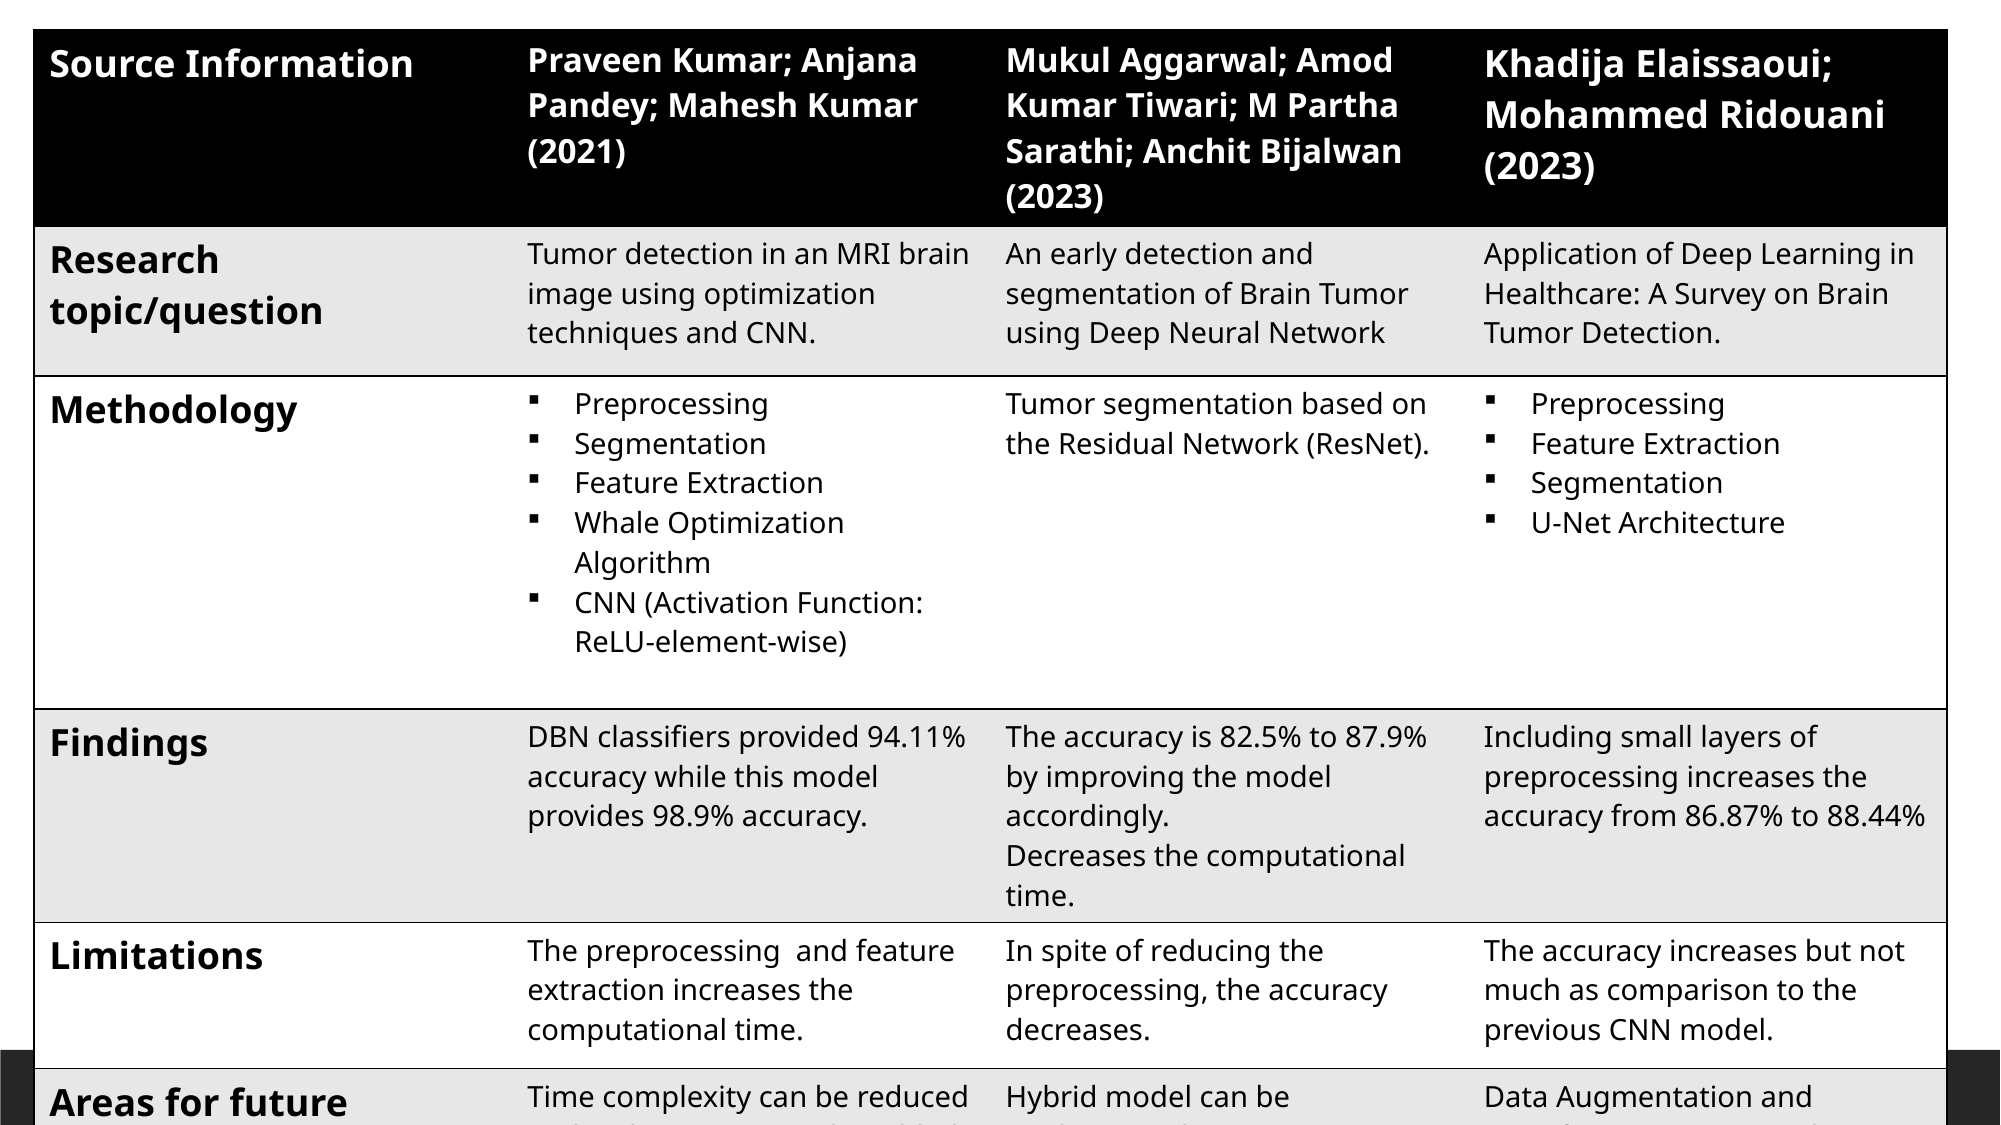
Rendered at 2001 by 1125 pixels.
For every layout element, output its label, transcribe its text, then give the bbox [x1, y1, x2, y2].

table_cell Including small layers of preprocessing increases the accuracy from 86.87% to 88.44% [1469, 710, 1946, 922]
table_cell Tumor detection in an MRI brain image using optimization techniques and CNN. [513, 227, 991, 375]
table_cell Application of Deep Learning in Healthcare: A Survey on Brain Tumor Detection. [1469, 227, 1946, 375]
table_cell Areas for future research [35, 1069, 513, 1125]
table_header Khadija Elaissaoui; Mohammed Ridouani (2023) [1469, 31, 1946, 225]
table_cell Preprocessing Feature Extraction Segmentation U-Net Architecture [1469, 377, 1946, 708]
table_cell DBN classifiers provided 94.11% accuracy while this model provides 98.9% accuracy. [513, 710, 991, 922]
table_cell The accuracy increases but not much as comparison to the previous CNN model. [1469, 923, 1946, 1068]
table_cell Tumor segmentation based on the Residual Network (ResNet). [991, 377, 1469, 708]
table_cell Limitations [35, 923, 513, 1068]
table_cell The accuracy is 82.5% to 87.9% by improving the model accordingly. Decreases the computational time. [991, 710, 1469, 922]
table_cell Preprocessing Segmentation Feature Extraction Whale Optimization Algorithm CNN (Activation Function: ReLU-element-wise) [513, 377, 991, 708]
table_header Praveen Kumar; Anjana Pandey; Mahesh Kumar (2021) [513, 31, 991, 225]
table_cell Data Augmentation and Transfer Learning must be added. [1469, 1069, 1946, 1125]
table_cell The preprocessing and feature extraction increases the computational time. [513, 923, 991, 1068]
table_cell In spite of reducing the preprocessing, the accuracy decreases. [991, 923, 1469, 1068]
table_cell An early detection and segmentation of Brain Tumor using Deep Neural Network [991, 227, 1469, 375]
table_cell Research topic/question [35, 227, 513, 375]
table_cell Time complexity can be reduced and architectures can be added. [513, 1069, 991, 1125]
table_cell Findings [35, 710, 513, 922]
table_header Mukul Aggarwal; Amod Kumar Tiwari; M Partha Sarathi; Anchit Bijalwan (2023) [991, 31, 1469, 225]
table_cell Hybrid model can be implemented. [991, 1069, 1469, 1125]
table_header Source Information [35, 31, 513, 225]
table_cell Methodology [35, 377, 513, 708]
